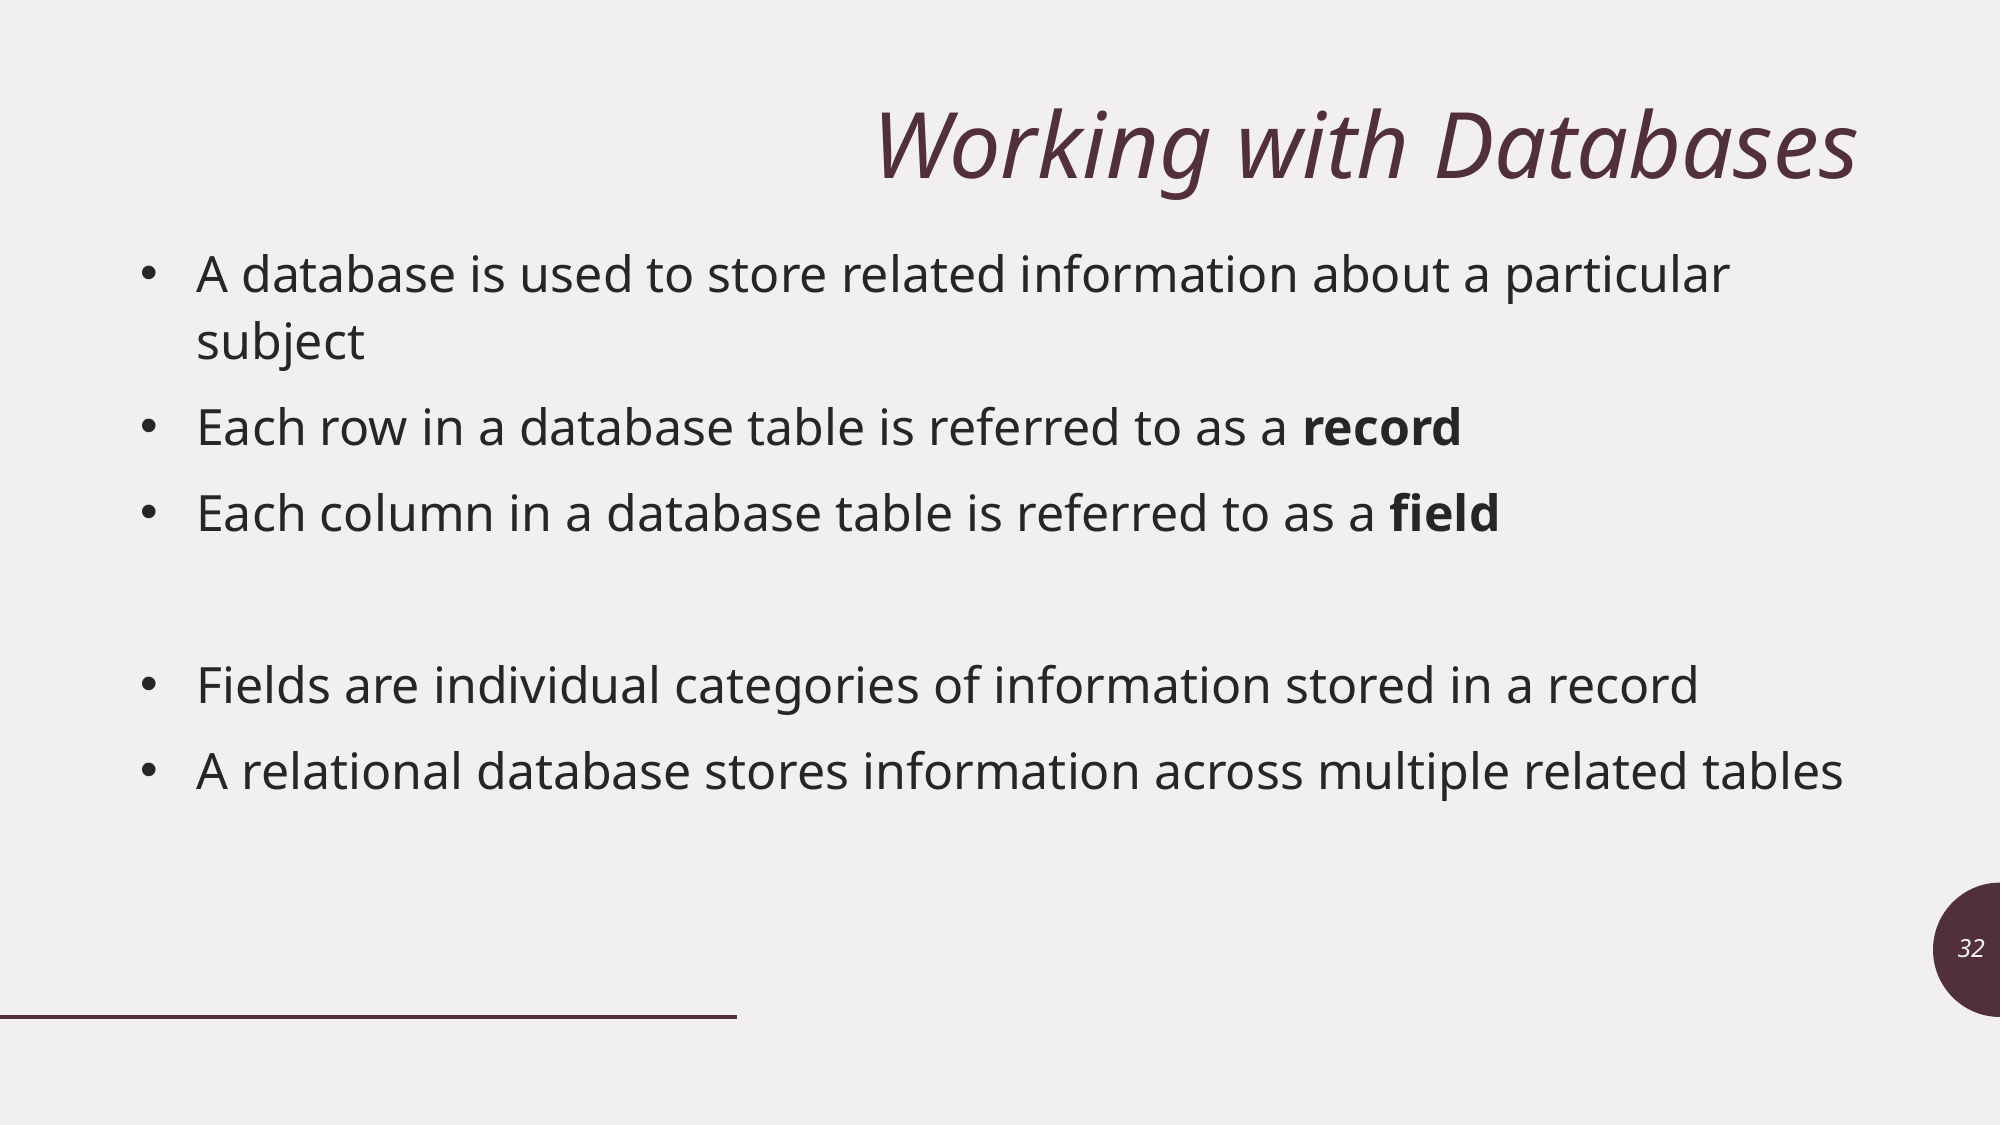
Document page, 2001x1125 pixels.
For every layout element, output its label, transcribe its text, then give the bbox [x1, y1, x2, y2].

slide_number 32 [1933, 919, 2000, 980]
title Working with Databases [125, 91, 1875, 207]
list A database is used to store related information about a particular subject Each row in a database table is referred to as a record Each column in a database table is referred to as a field Fields are individual categories of information stored in a record A relational database stores information across multiple related tables [125, 227, 1875, 999]
